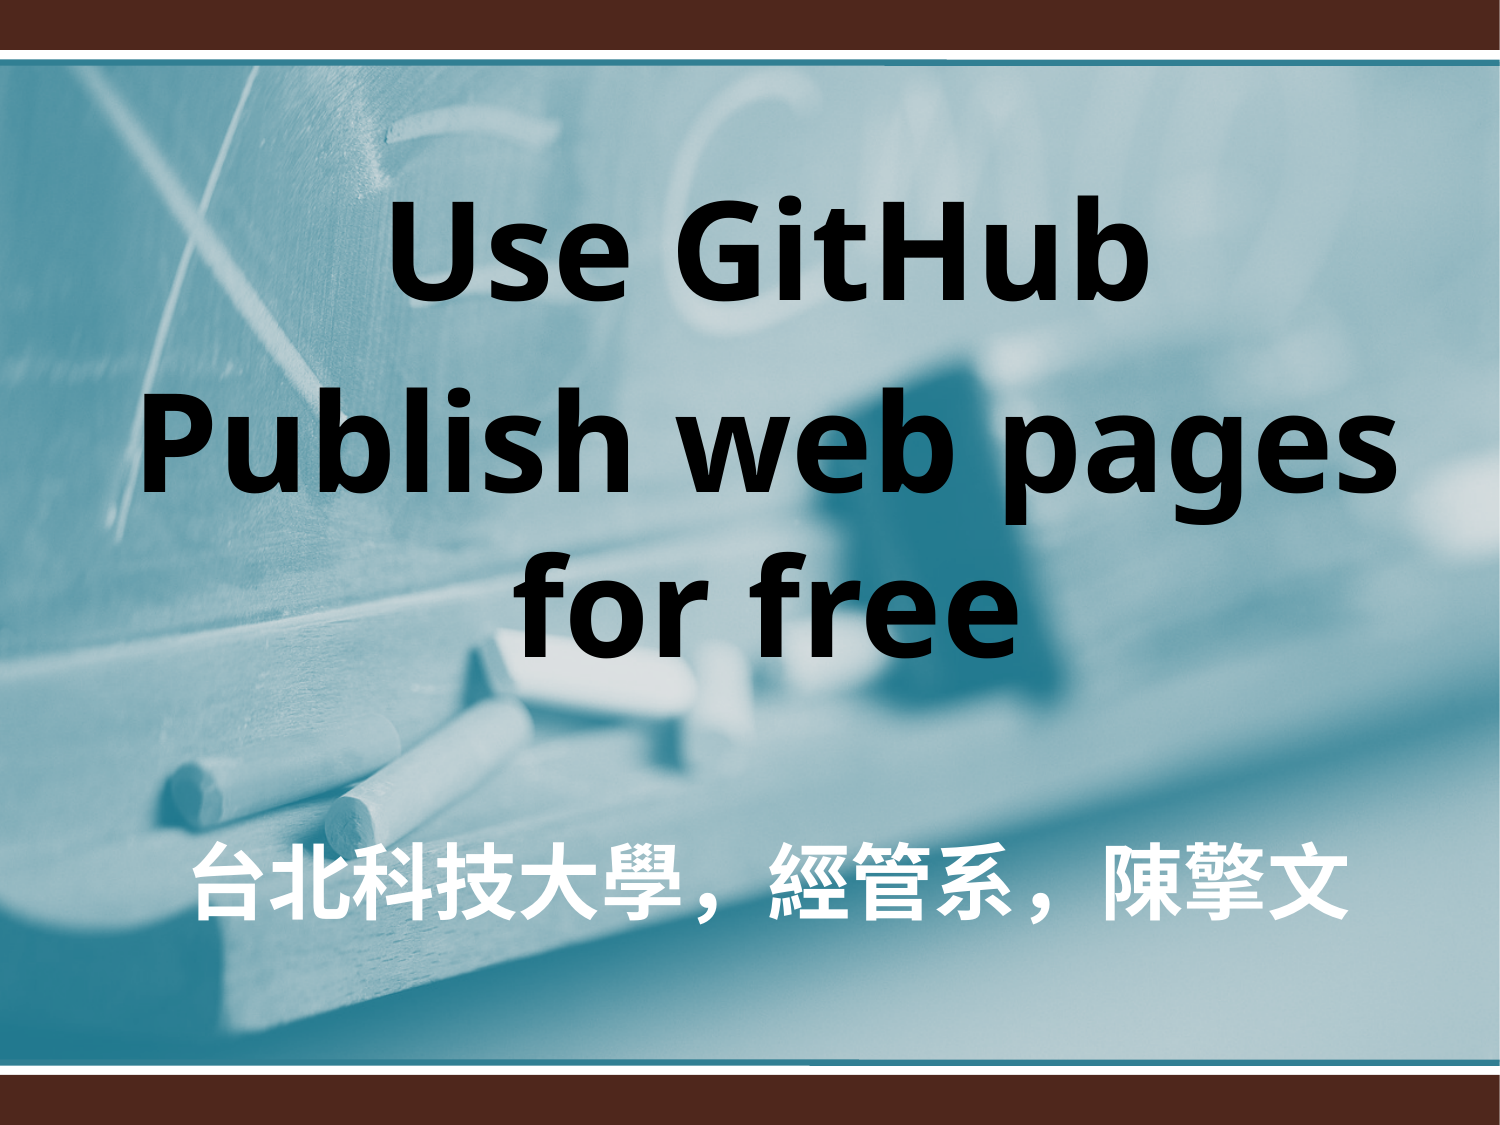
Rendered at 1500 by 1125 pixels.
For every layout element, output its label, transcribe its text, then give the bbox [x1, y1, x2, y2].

subtitle Use GitHub Publish web pages for free [100, 137, 1436, 693]
title 台北科技大學，經管系，陳擎文 [130, 822, 1406, 1046]
